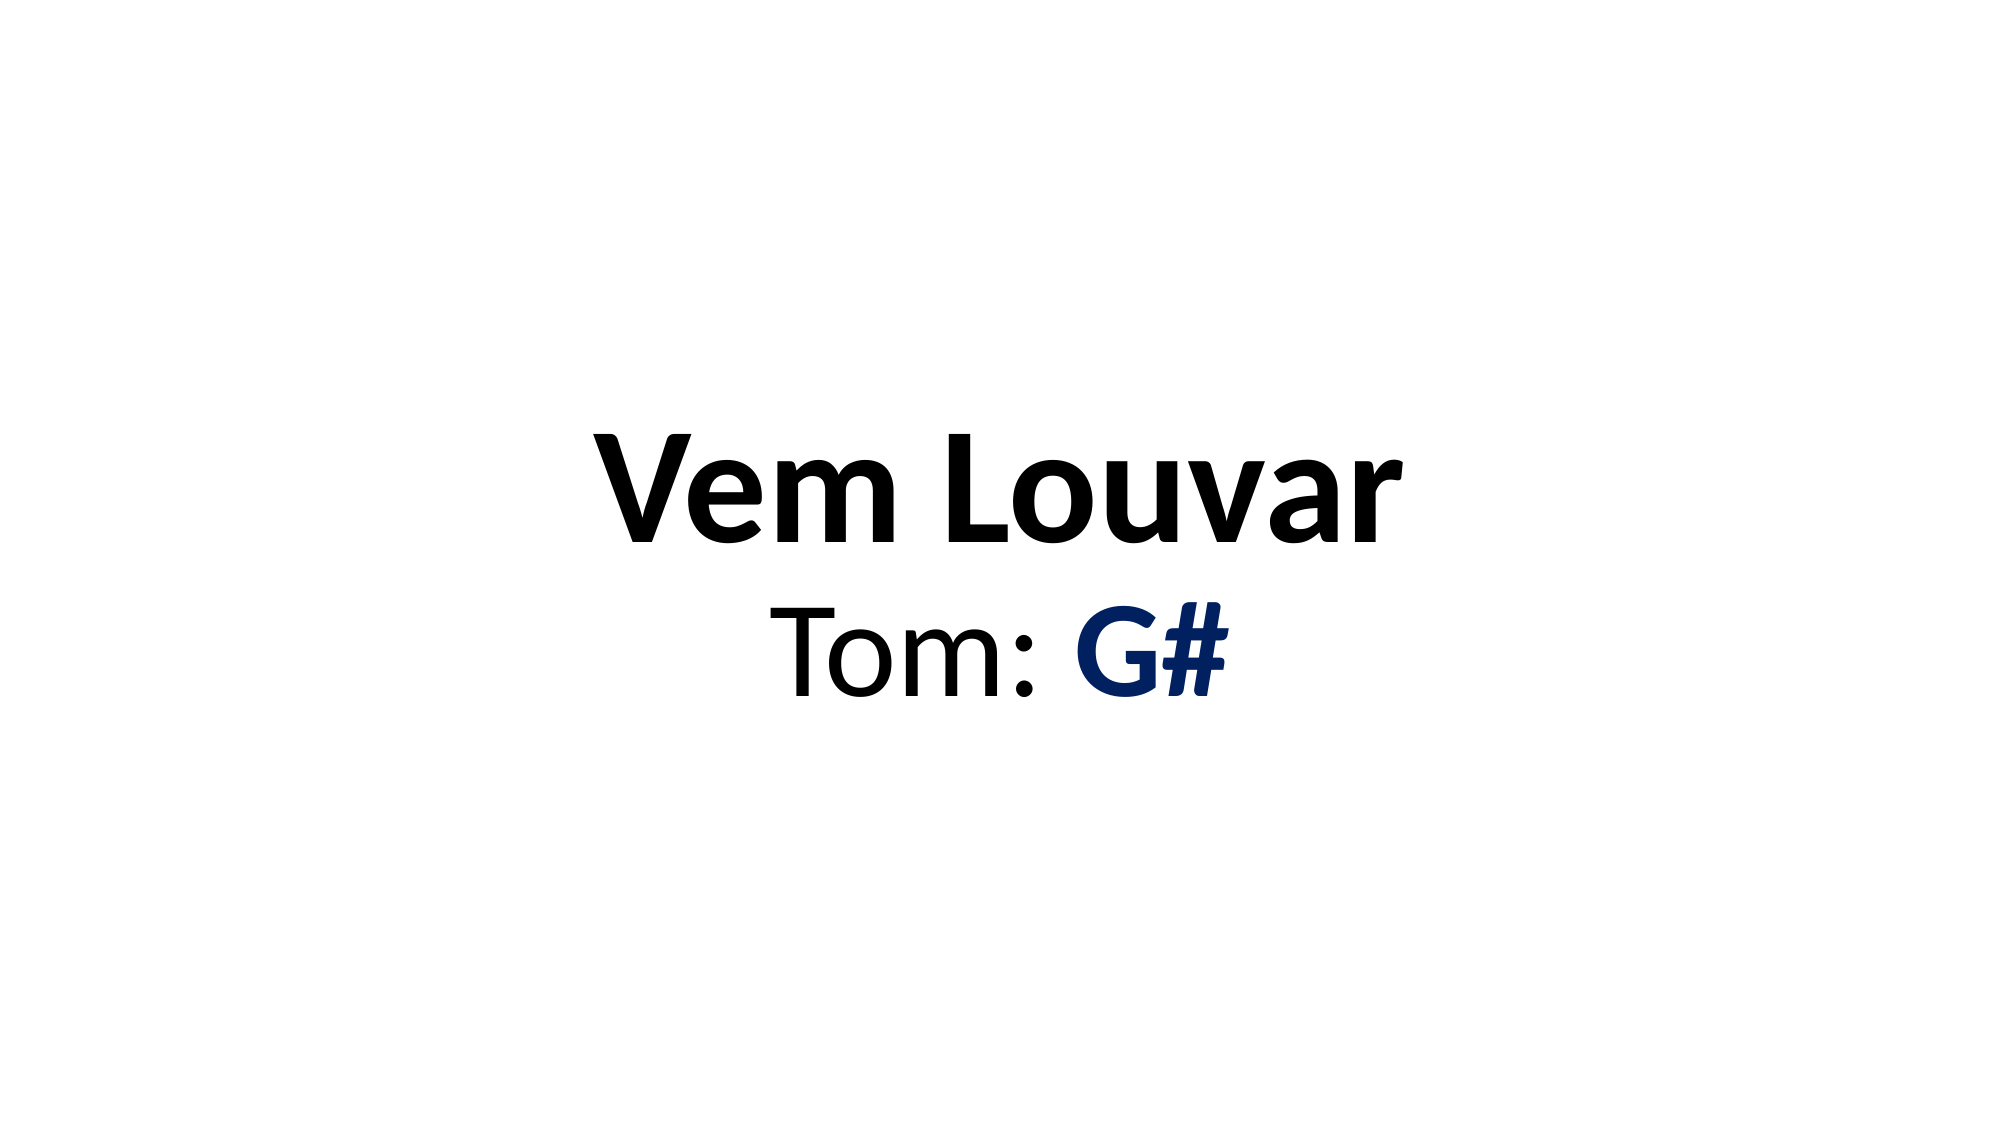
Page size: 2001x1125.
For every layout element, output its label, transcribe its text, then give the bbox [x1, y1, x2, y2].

title Vem Louvar Tom: G# [0, 0, 2000, 1125]
